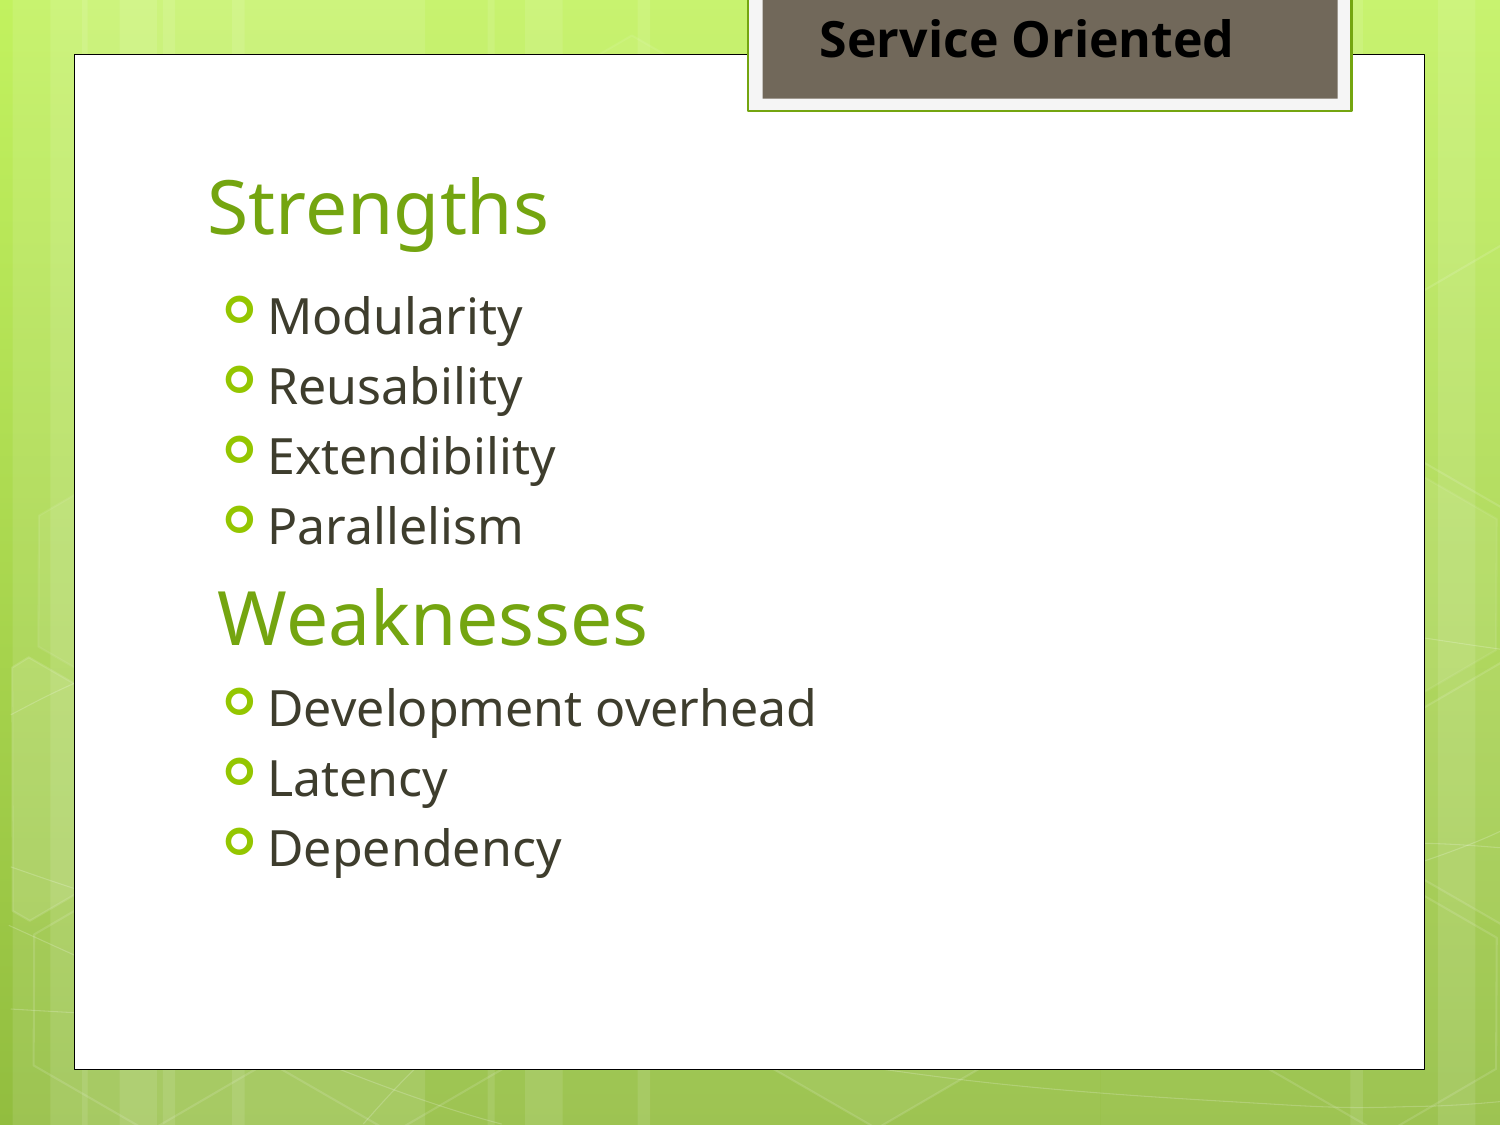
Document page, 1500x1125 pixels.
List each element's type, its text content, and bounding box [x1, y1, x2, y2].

text_box Service Oriented [805, 0, 1344, 75]
list Modularity Reusability Extendibility Parallelism [196, 276, 1308, 564]
text_box Development overhead Latency Dependency [196, 669, 1308, 956]
text_box Strengths [192, 151, 565, 257]
text_box Weaknesses [203, 563, 665, 669]
